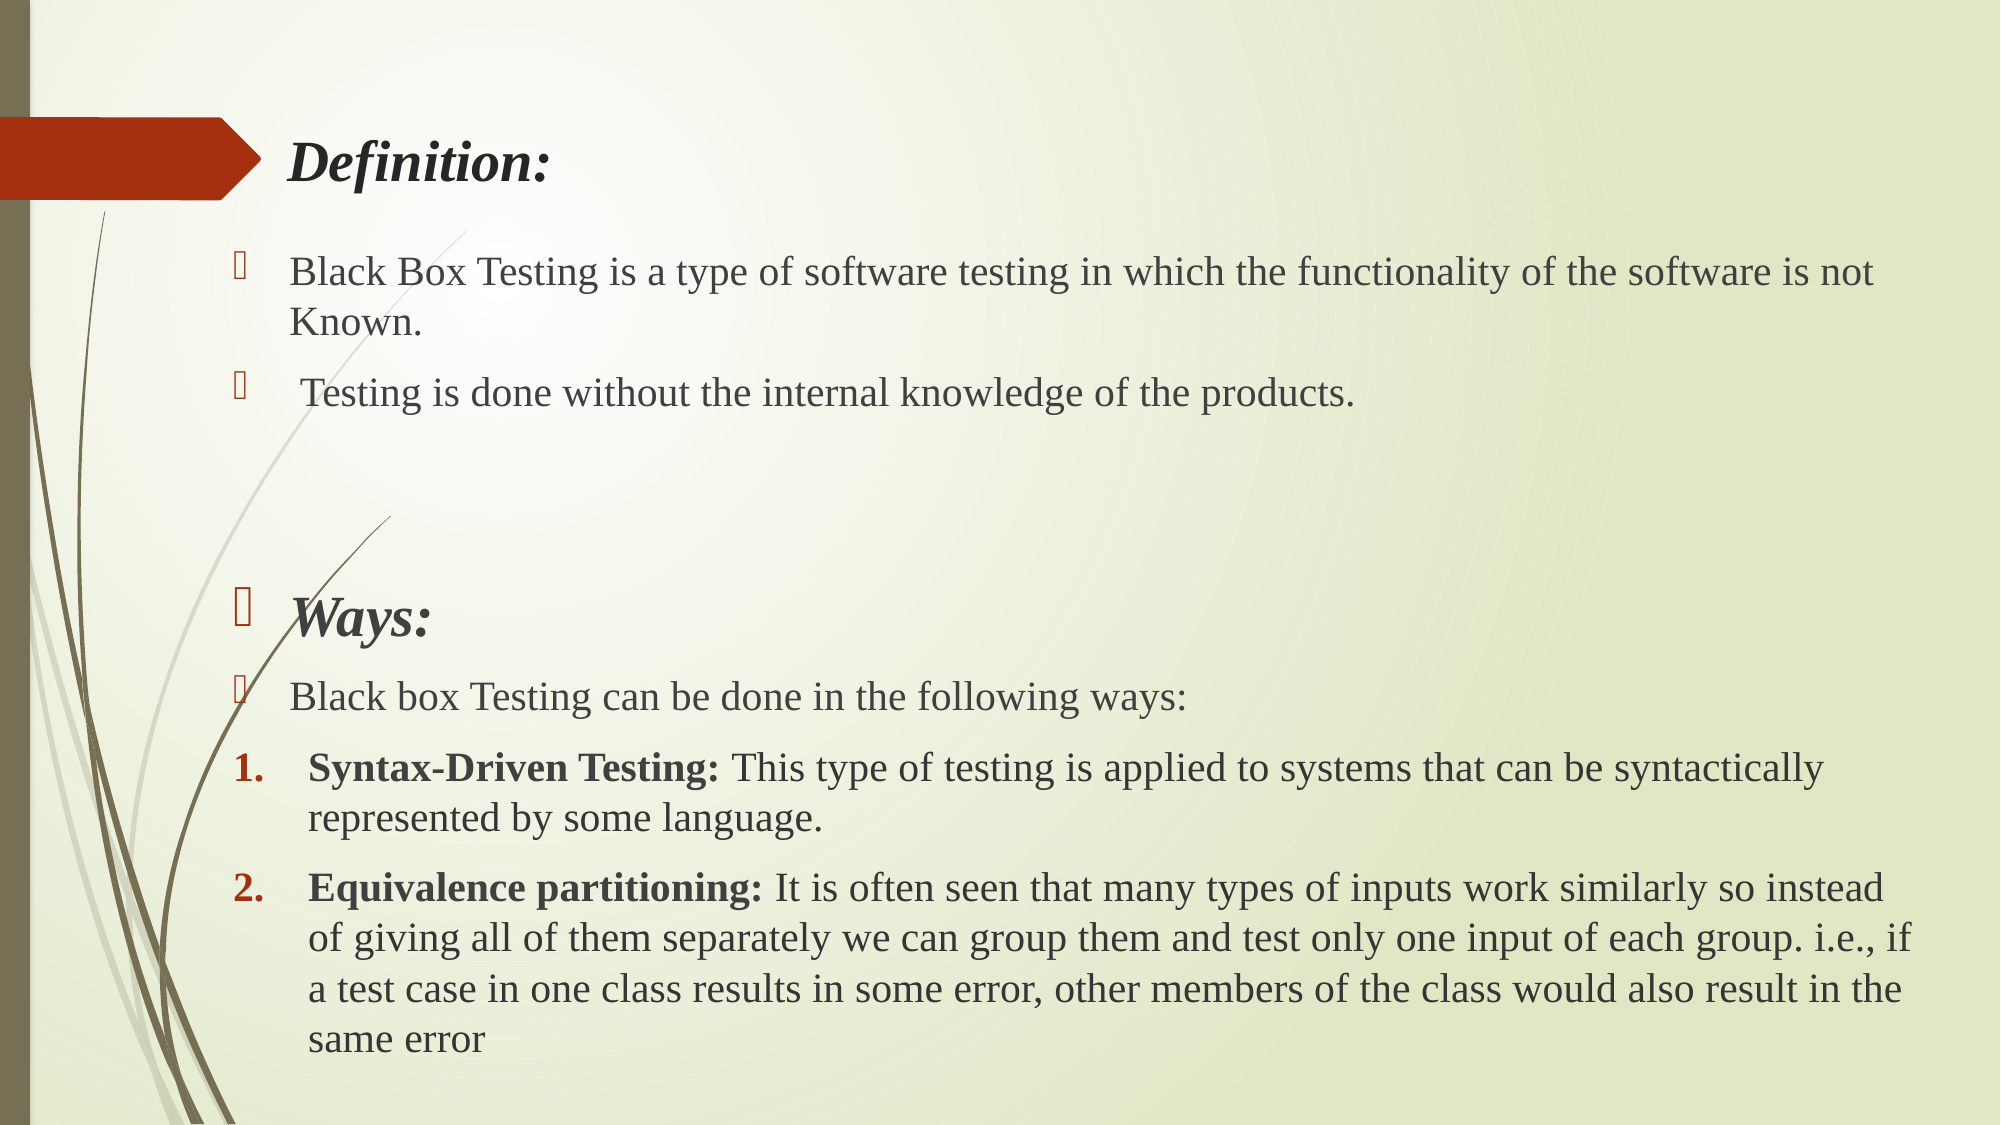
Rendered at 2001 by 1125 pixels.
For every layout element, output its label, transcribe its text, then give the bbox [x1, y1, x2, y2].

title Definition: [272, 115, 1734, 236]
list Black Box Testing is a type of software testing in which the functionality of the software is not Known. Testing is done without the internal knowledge of the products. Ways: Black box Testing can be done in the following ways: Syntax-Driven Testing: This type of testing is applied to systems that can be syntactically represented by some language. Equivalence partitioning: It is often seen that many types of inputs work similarly so instead of giving all of them separately we can group them and test only one input of each group. i.e., if a test case in one class results in some error, other members of the class would also result in the same error [218, 236, 1942, 1089]
